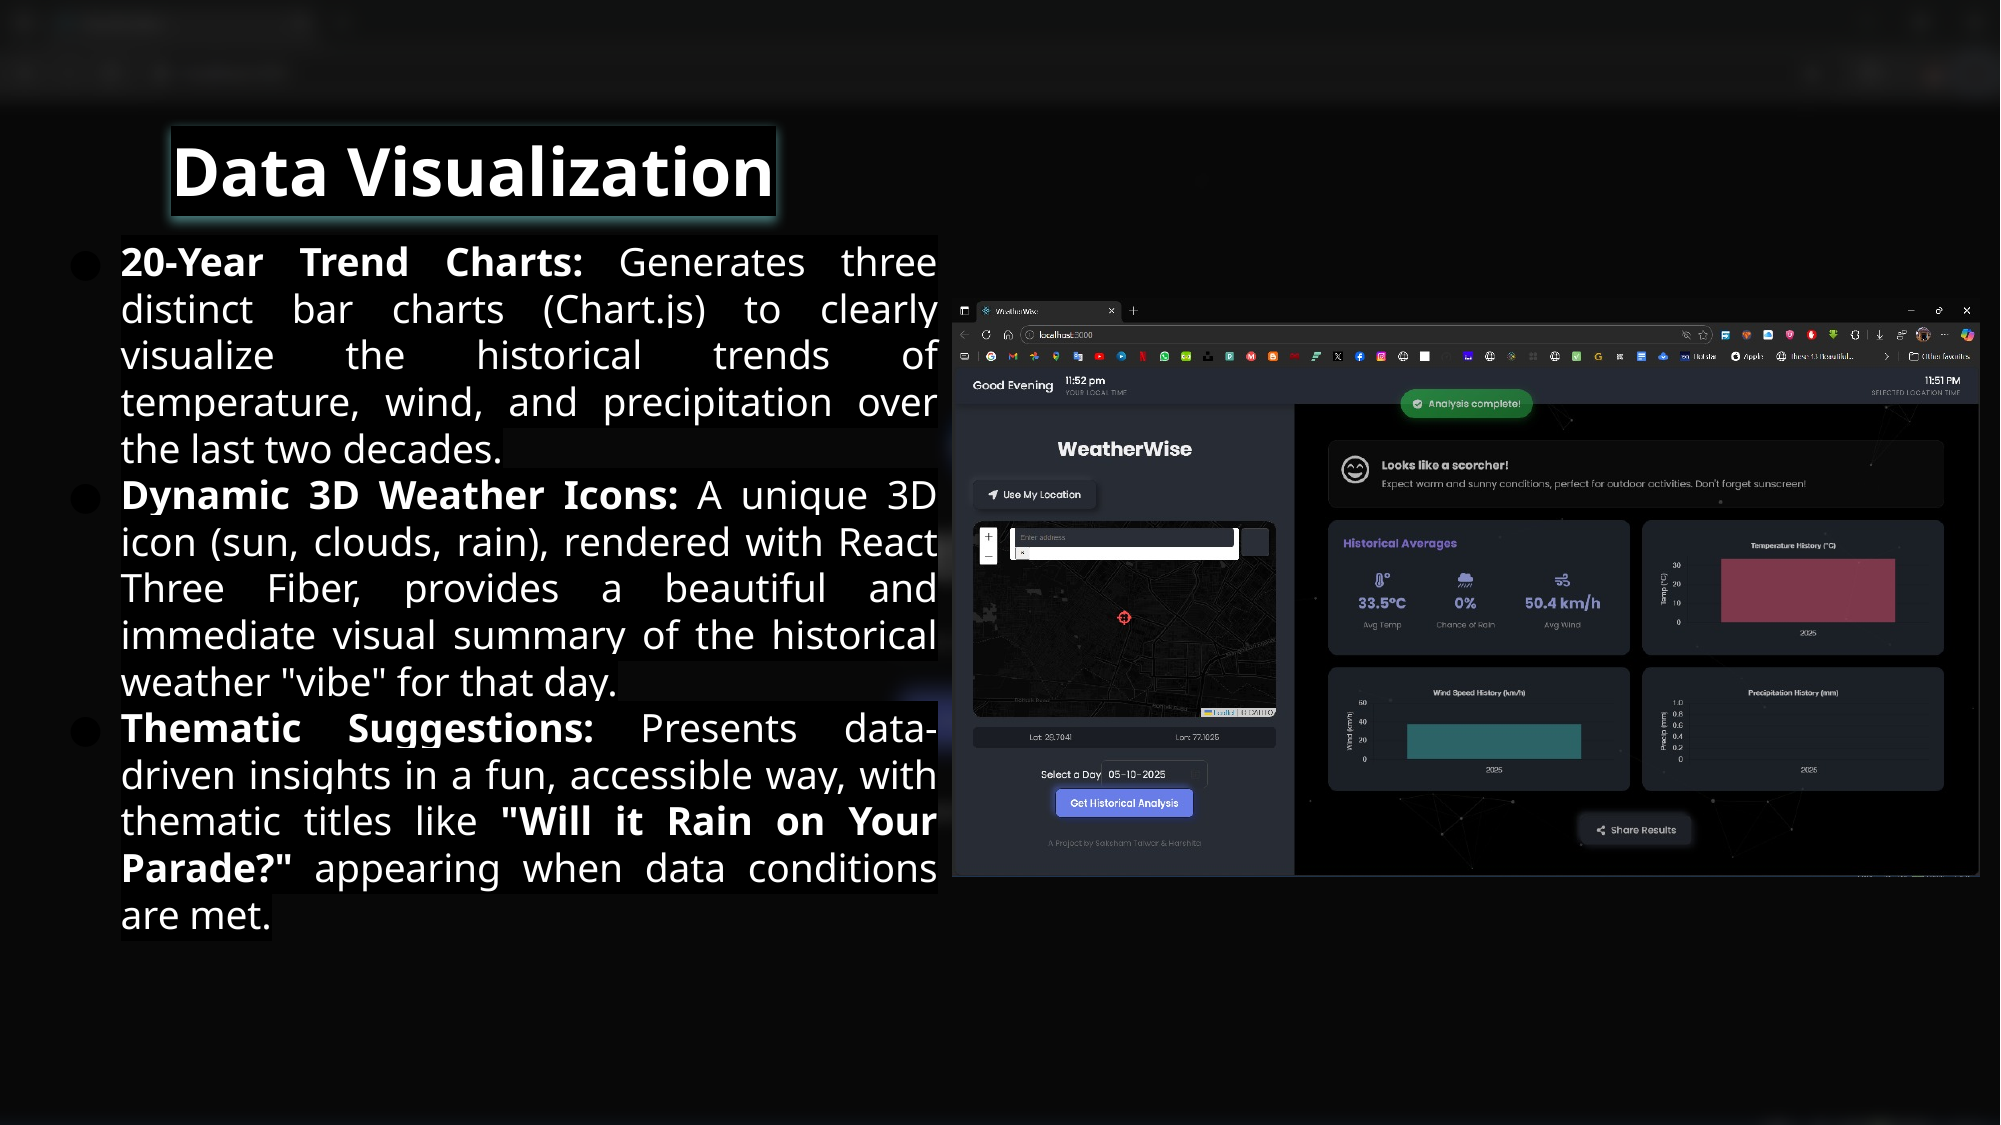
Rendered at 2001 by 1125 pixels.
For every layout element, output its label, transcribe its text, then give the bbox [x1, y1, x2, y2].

picture [0, 0, 2000, 1125]
list 20-Year Trend Charts: Generates three distinct bar charts (Chart.js) to clearly visualize the historical trends of temperature, wind, and precipitation over the last two decades. Dynamic 3D Weather Icons: A unique 3D icon (sun, clouds, rain), rendered with React Three Fiber, provides a beautiful and immediate visual summary of the historical weather "vibe" for that day. Thematic Suggestions: Presents data-driven insights in a fun, accessible way, with thematic titles like "Will it Rain on Your Parade?" appearing when data conditions are met. [30, 230, 953, 945]
title Data Visualization [156, 117, 1844, 223]
